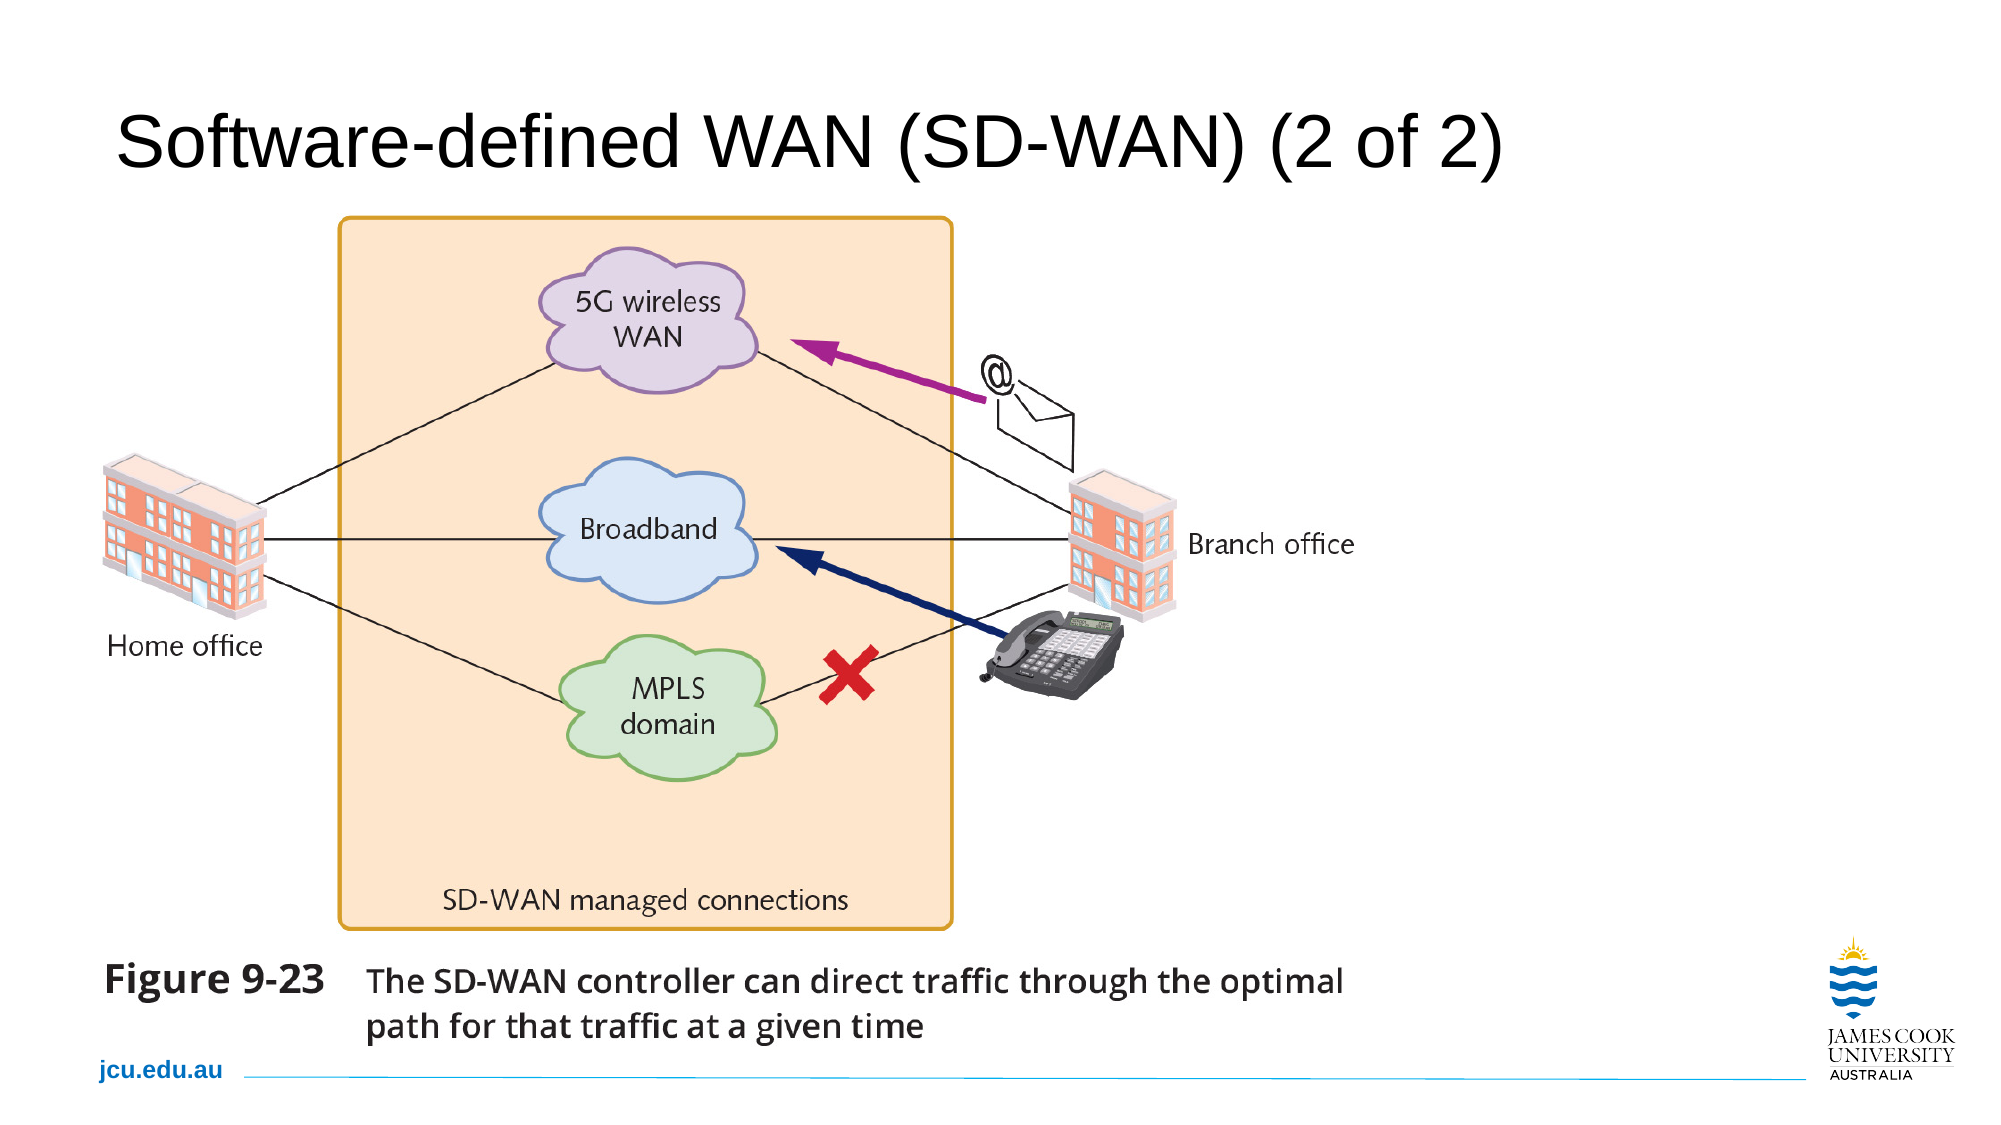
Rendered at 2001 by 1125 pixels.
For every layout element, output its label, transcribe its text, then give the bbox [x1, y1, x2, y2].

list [100, 213, 1355, 1047]
title Software-defined WAN (SD-WAN) (2 of 2) [100, 95, 1863, 278]
picture [1827, 934, 1956, 1080]
